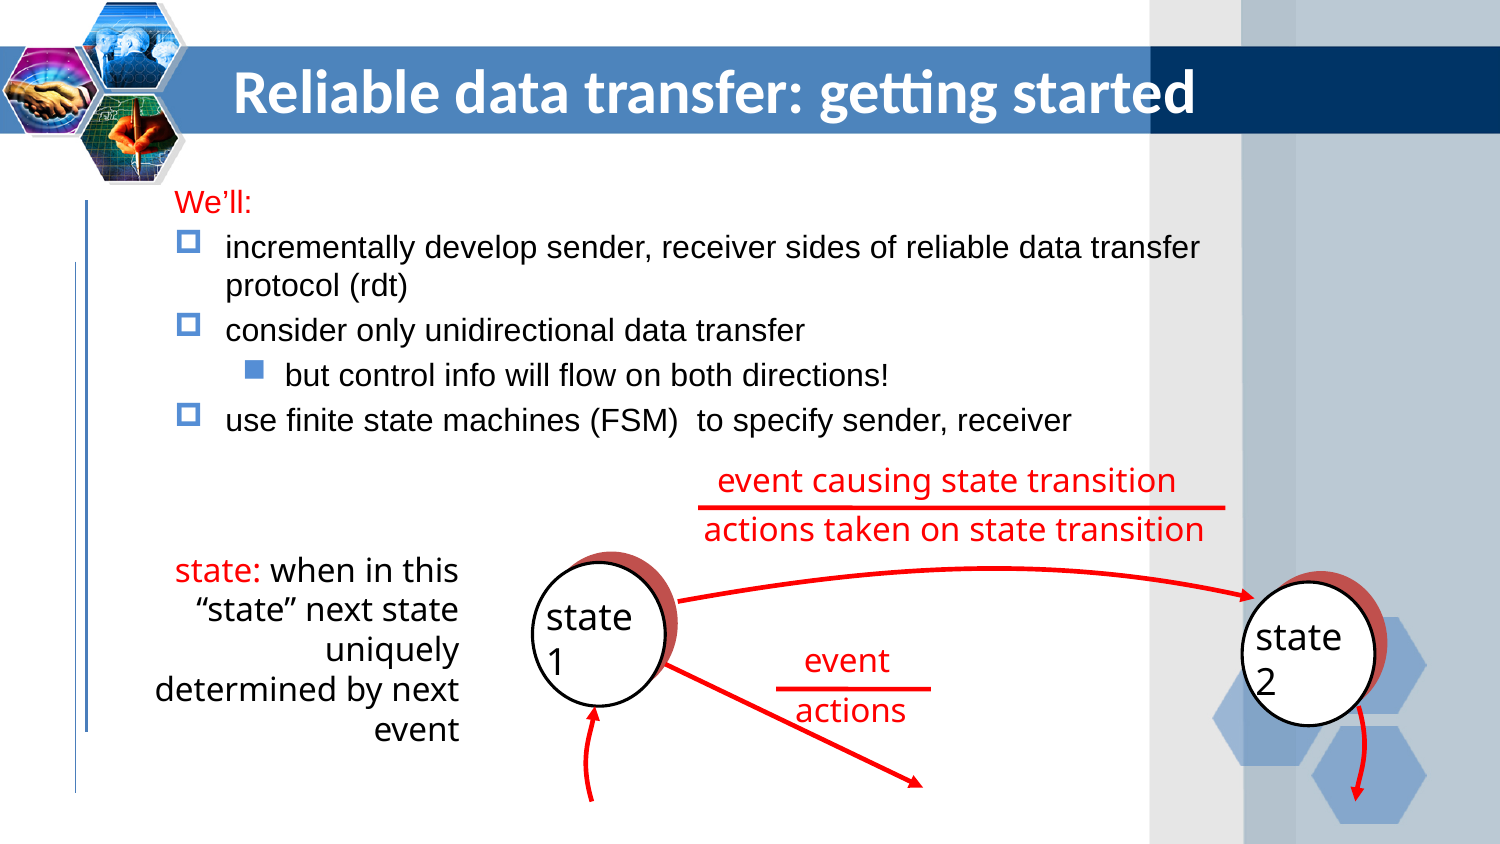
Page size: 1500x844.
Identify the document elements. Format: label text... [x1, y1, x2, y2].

list Reliable data transfer: getting started [218, 43, 1329, 115]
text_box [585, 715, 600, 802]
picture [0, 0, 1500, 844]
text_box state: when in this “state” next state uniquely determined by next event [64, 541, 475, 745]
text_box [1236, 570, 1388, 726]
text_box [775, 631, 932, 738]
list We’ll: incrementally develop sender, receiver sides of reliable data transfer protocol (rdt) consider only unidirectional data transfer but control info will flow on both directions! use finite state machines (FSM) to specify sender, receiver [159, 173, 1247, 446]
text_box [836, 746, 924, 788]
text_box [684, 568, 1231, 602]
text_box event causing state transition [702, 452, 1193, 500]
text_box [526, 551, 678, 707]
text_box actions taken on state transition [688, 500, 1221, 556]
text_box [1350, 733, 1365, 802]
